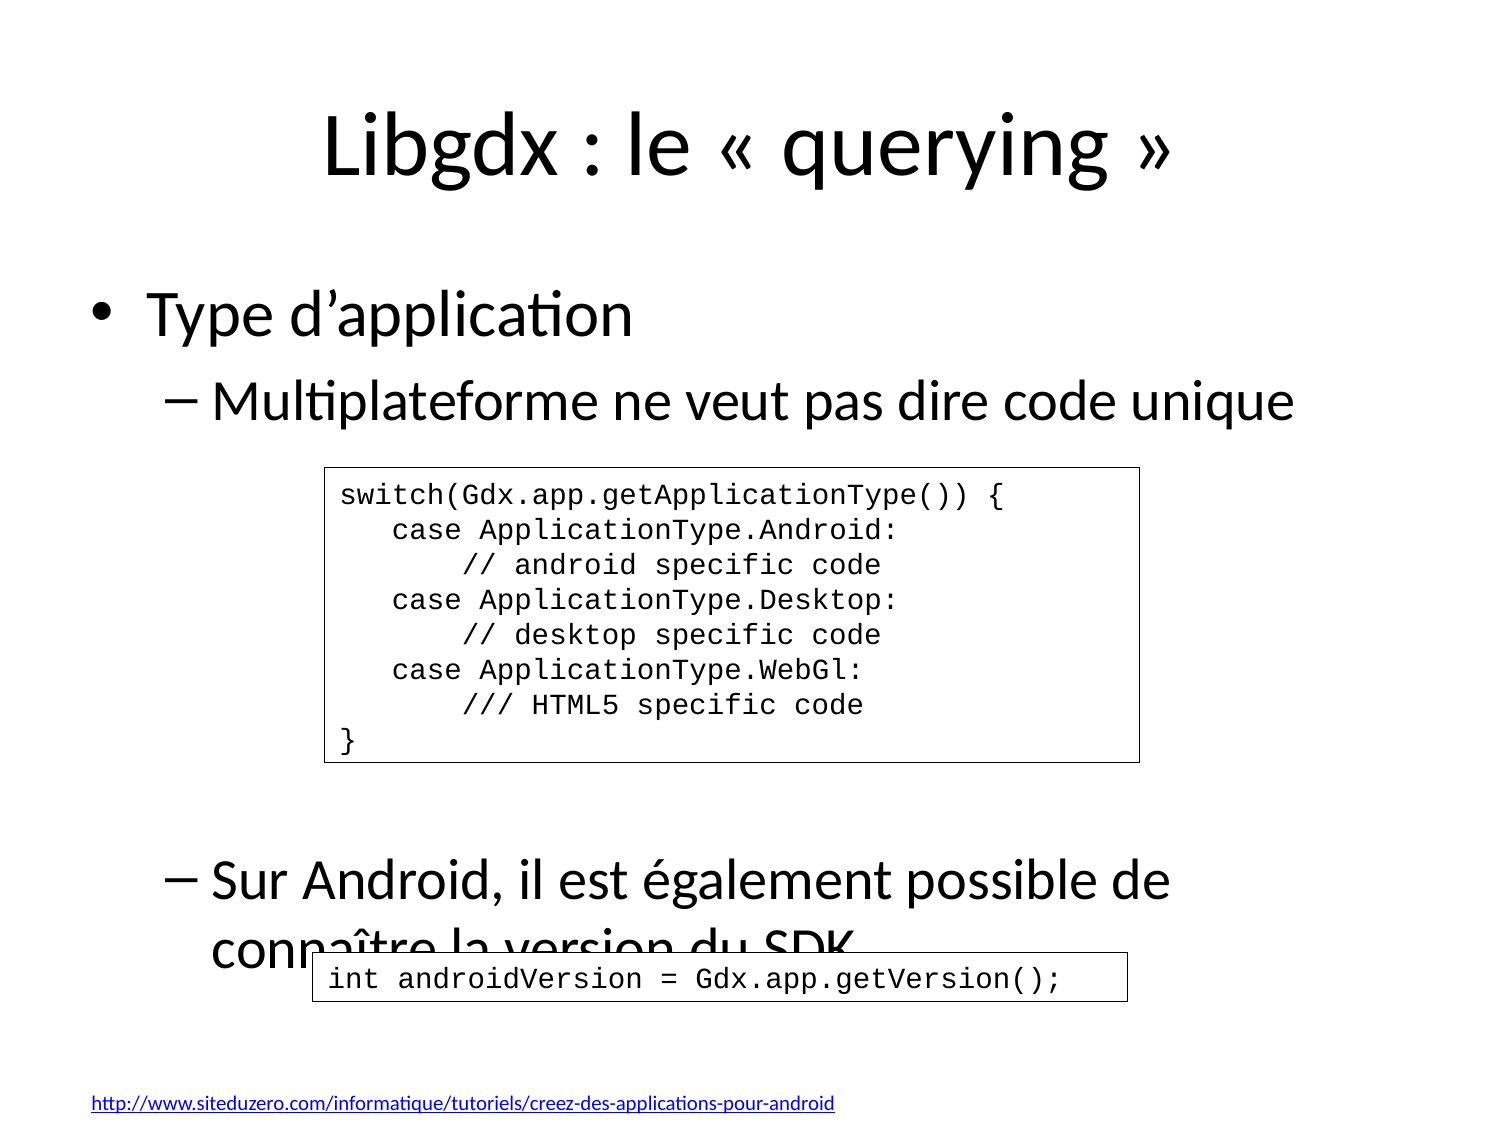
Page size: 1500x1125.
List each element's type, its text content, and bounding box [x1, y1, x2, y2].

list Type d’application Multiplateforme ne veut pas dire code unique Sur Android, il est également possible de connaître la version du SDK [75, 262, 1425, 1005]
title Libgdx : le « querying » [75, 45, 1425, 233]
text_box switch(Gdx.app.getApplicationType()) { case ApplicationType.Android: // android specific code case ApplicationType.Desktop: // desktop specific code case ApplicationType.WebGl: /// HTML5 specific code } [324, 467, 1140, 763]
text_box int androidVersion = Gdx.app.getVersion(); [312, 952, 1128, 1002]
